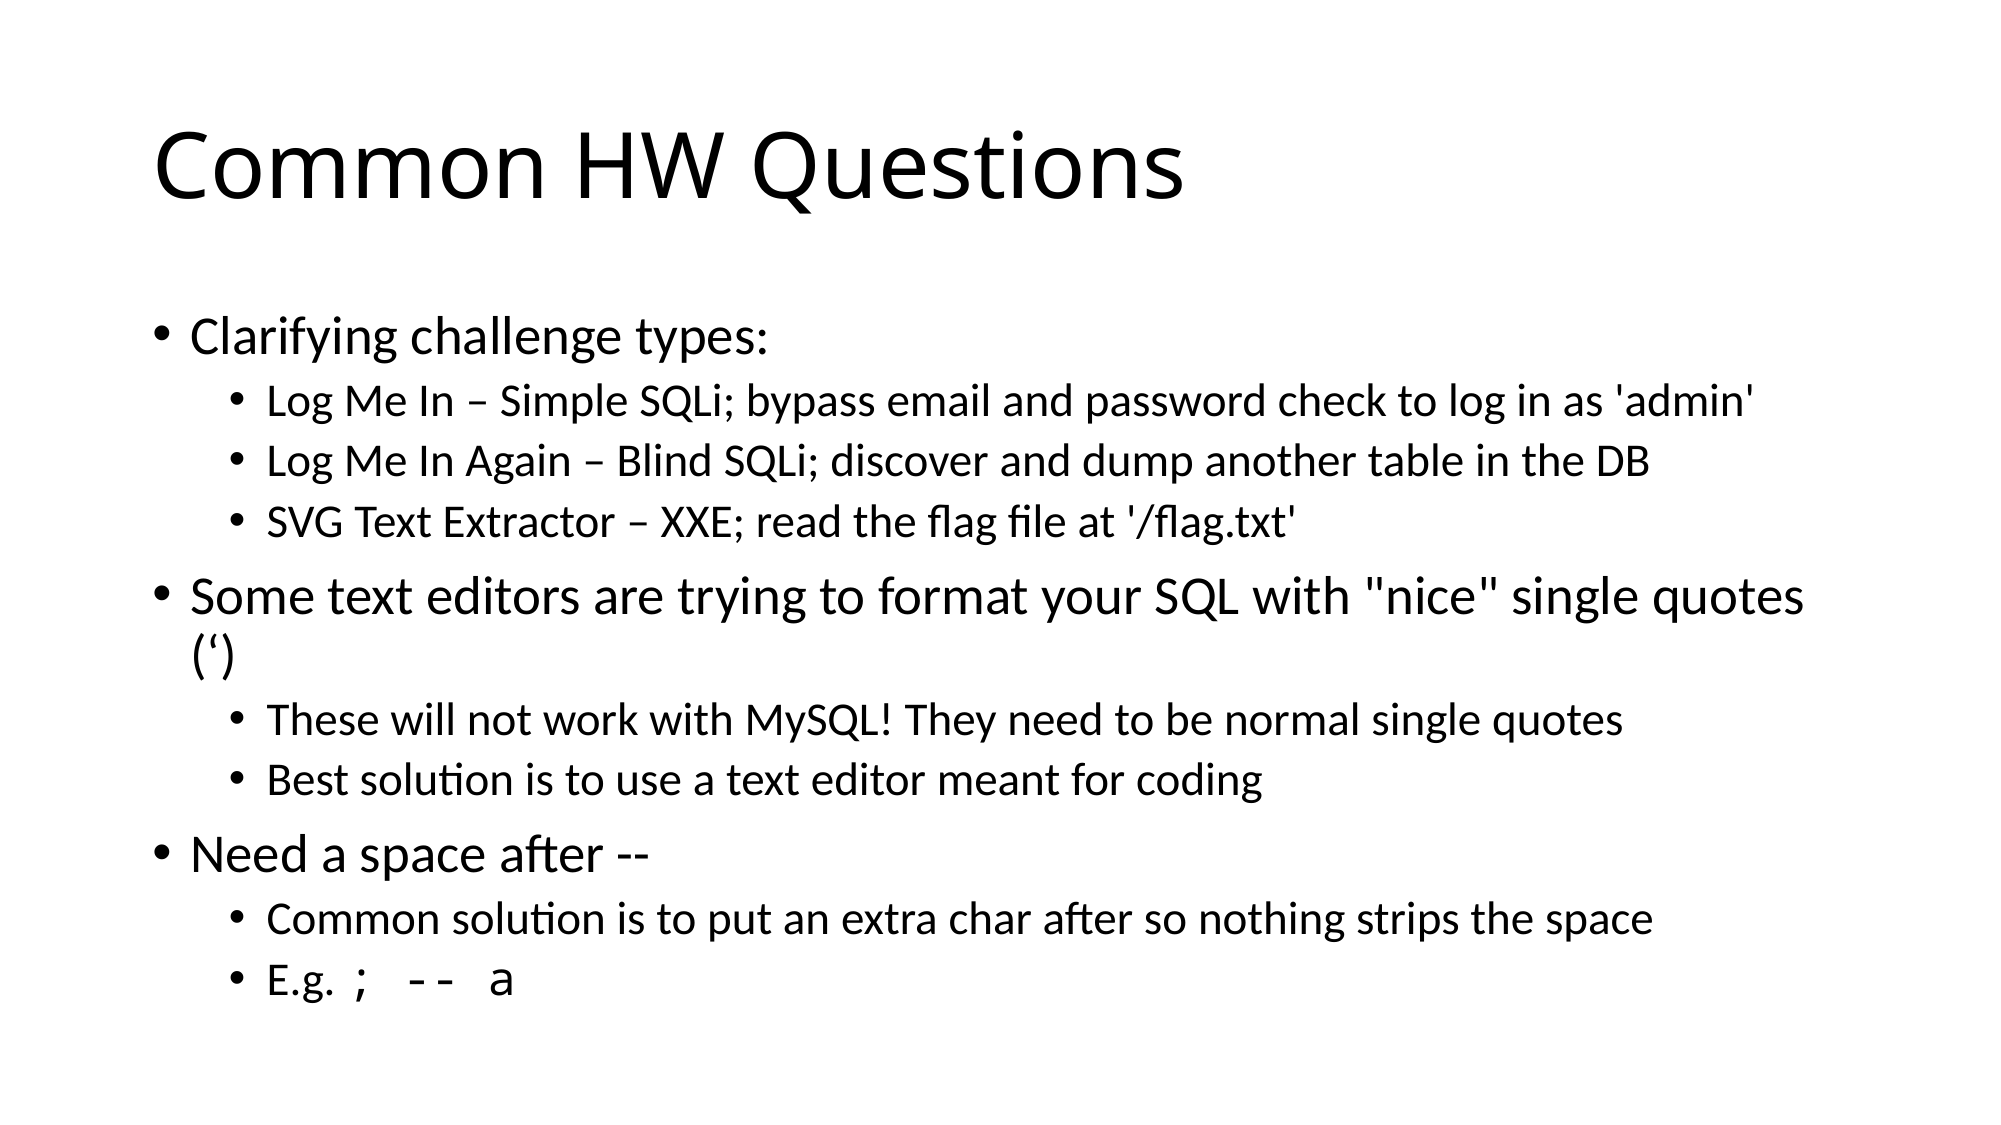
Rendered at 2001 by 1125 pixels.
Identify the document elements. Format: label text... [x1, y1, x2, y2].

title Common HW Questions [137, 59, 1863, 278]
list Clarifying challenge types: Log Me In – Simple SQLi; bypass email and password check to log in as 'admin' Log Me In Again – Blind SQLi; discover and dump another table in the DB SVG Text Extractor – XXE; read the flag file at '/flag.txt' Some text editors are trying to format your SQL with "nice" single quotes (‘) These will not work with MySQL! They need to be normal single quotes Best solution is to use a text editor meant for coding Need a space after -- Common solution is to put an extra char after so nothing strips the space E.g. ; -- a [137, 299, 1863, 1014]
